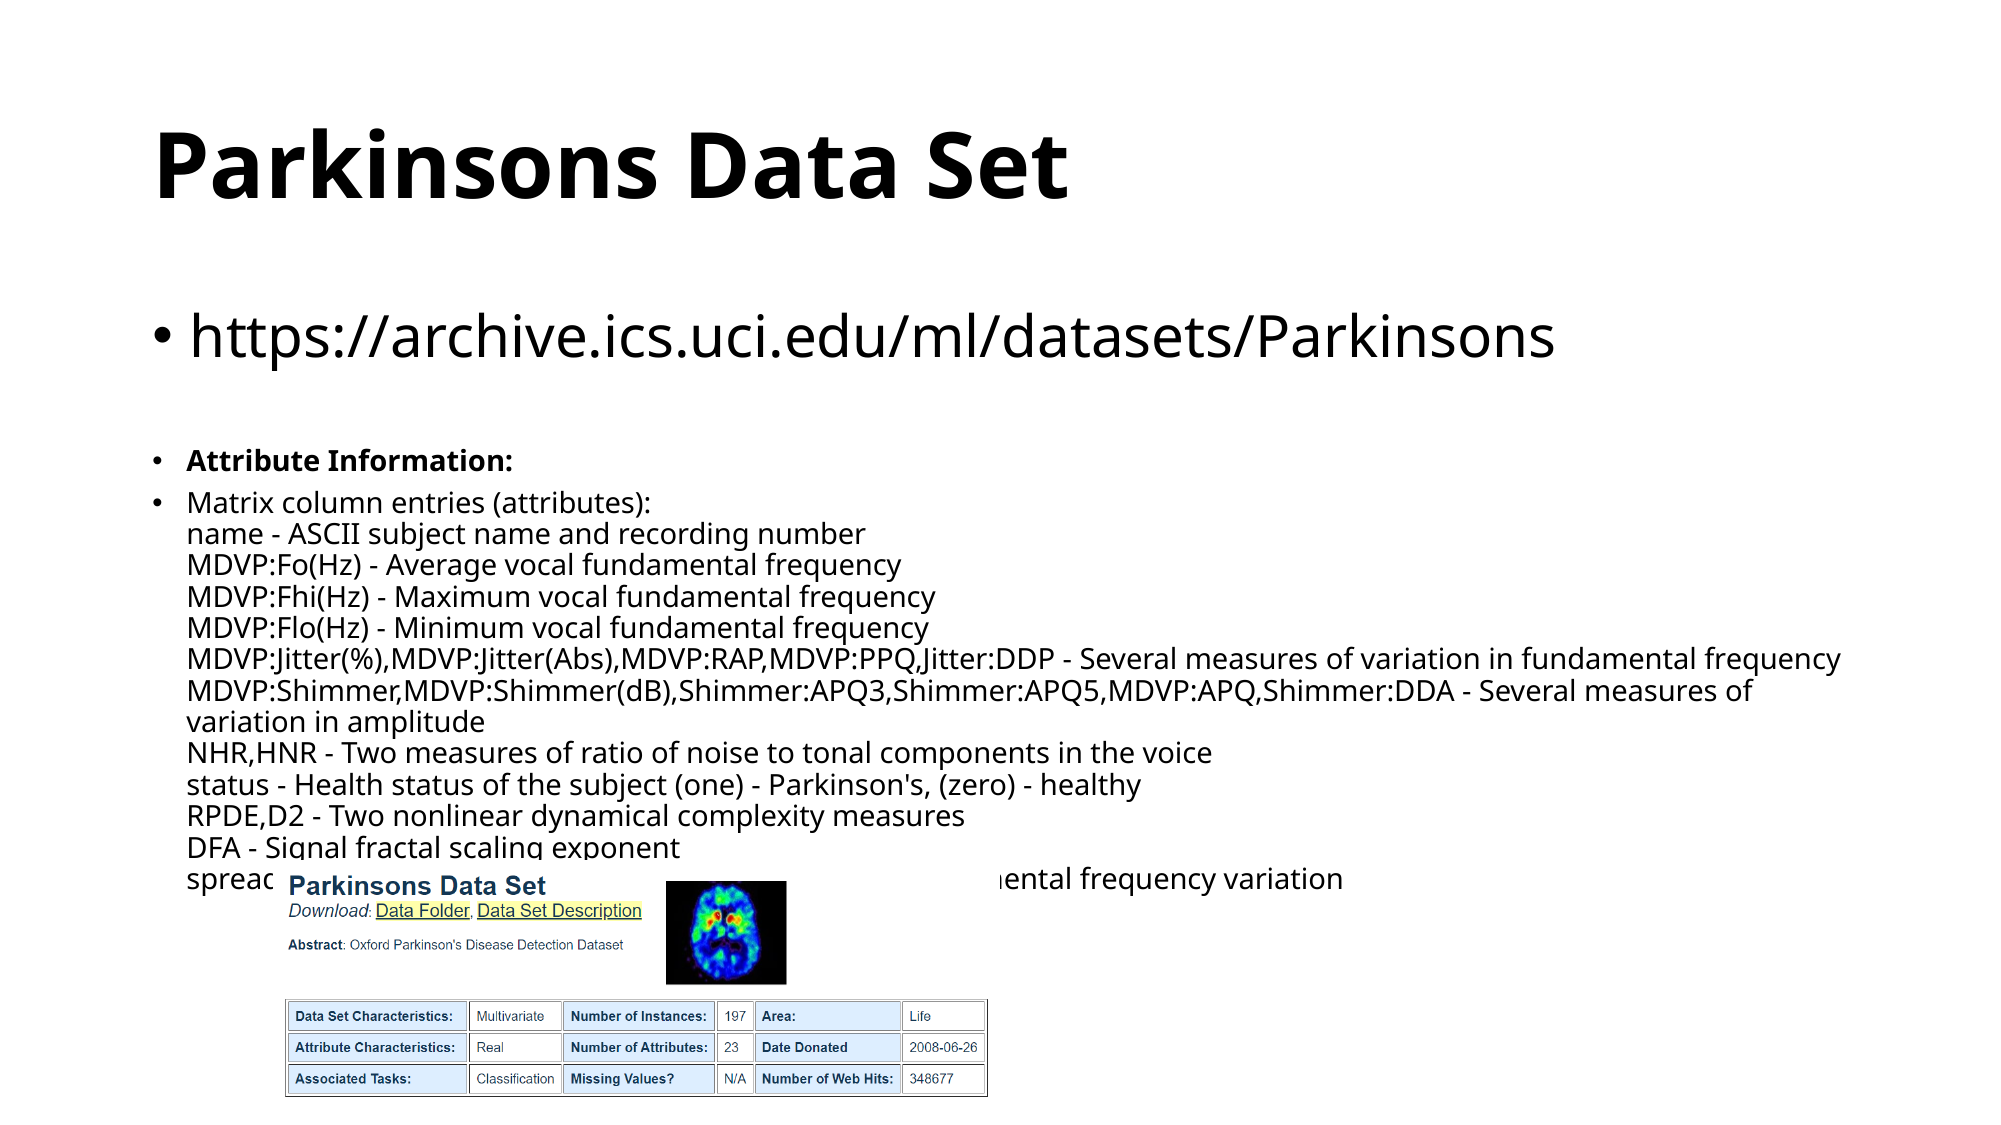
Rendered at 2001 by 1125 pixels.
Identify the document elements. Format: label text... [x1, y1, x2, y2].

list https://archive.ics.uci.edu/ml/datasets/Parkinsons [137, 299, 1863, 438]
text_box Attribute Information: Matrix column entries (attributes): name - ASCII subject name and recording number MDVP:Fo(Hz) - Average vocal fundamental frequency MDVP:Fhi(Hz) - Maximum vocal fundamental frequency MDVP:Flo(Hz) - Minimum vocal fundamental frequency MDVP:Jitter(%),MDVP:Jitter(Abs),MDVP:RAP,MDVP:PPQ,Jitter:DDP - Several measures of variation in fundamental frequency MDVP:Shimmer,MDVP:Shimmer(dB),Shimmer:APQ3,Shimmer:APQ5,MDVP:APQ,Shimmer:DDA - Several measures of variation in amplitude NHR,HNR - Two measures of ratio of noise to tonal components in the voice status - Health status of the subject (one) - Parkinson's, (zero) - healthy RPDE,D2 - Two nonlinear dynamical complexity measures DFA - Signal fractal scaling exponent spread1,spread2,PPE - Three nonlinear measures of fundamental frequency variation [137, 438, 1863, 935]
title Parkinsons Data Set [137, 59, 1863, 278]
picture [273, 860, 1000, 1100]
